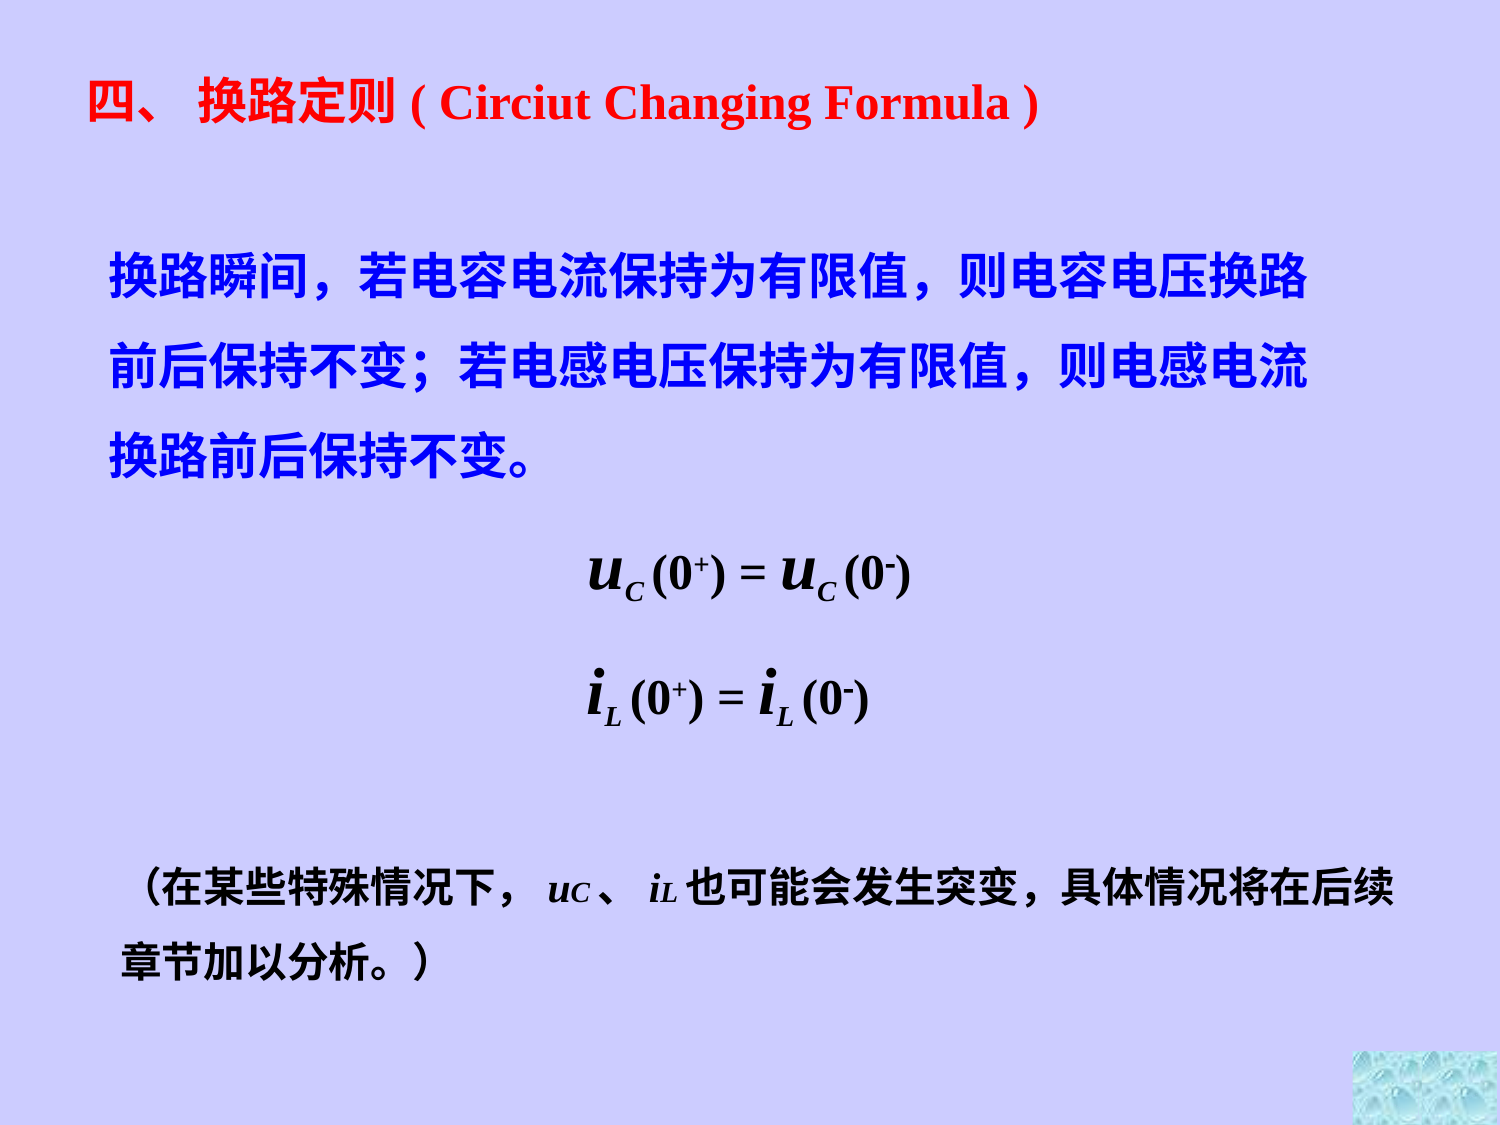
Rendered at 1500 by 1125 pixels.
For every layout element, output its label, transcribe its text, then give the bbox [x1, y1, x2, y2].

text_box 换路瞬间，若电容电流保持为有限值，则电容电压换路前后保持不变；若电感电压保持为有限值，则电感电流换路前后保持不变。 [93, 207, 1365, 493]
text_box iL (0+) = iL (0) [571, 640, 885, 740]
text_box （在某些特殊情况下，uC、iL也可能会发生突变，具体情况将在后续章节加以分析。） [105, 828, 1450, 994]
text_box [1352, 1051, 1421, 1125]
text_box [1421, 1051, 1497, 1125]
text_box uC (0+) = uC (0) [573, 515, 927, 615]
text_box 四、 换路定则( Circiut Changing Formula ) [71, 62, 1067, 138]
